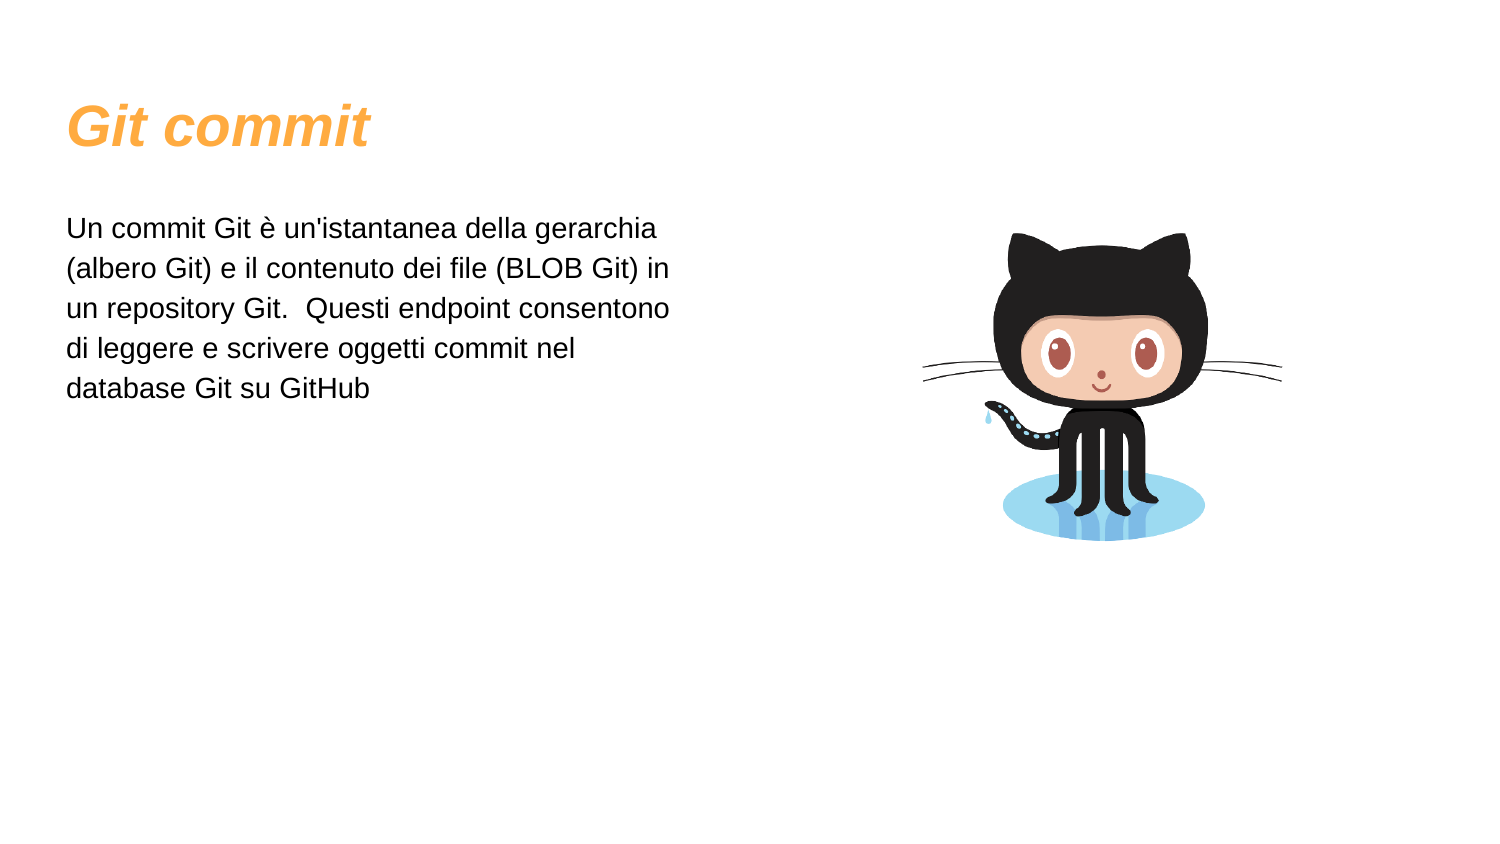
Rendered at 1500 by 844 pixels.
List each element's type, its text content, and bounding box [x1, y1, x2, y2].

picture [732, 191, 1476, 583]
title Git commit [51, 72, 1449, 167]
list Un commit Git è un'istantanea della gerarchia (albero Git) e il contenuto dei file (BLOB Git) in un repository Git. Questi endpoint consentono di leggere e scrivere oggetti commit nel database Git su GitHub [51, 189, 708, 750]
